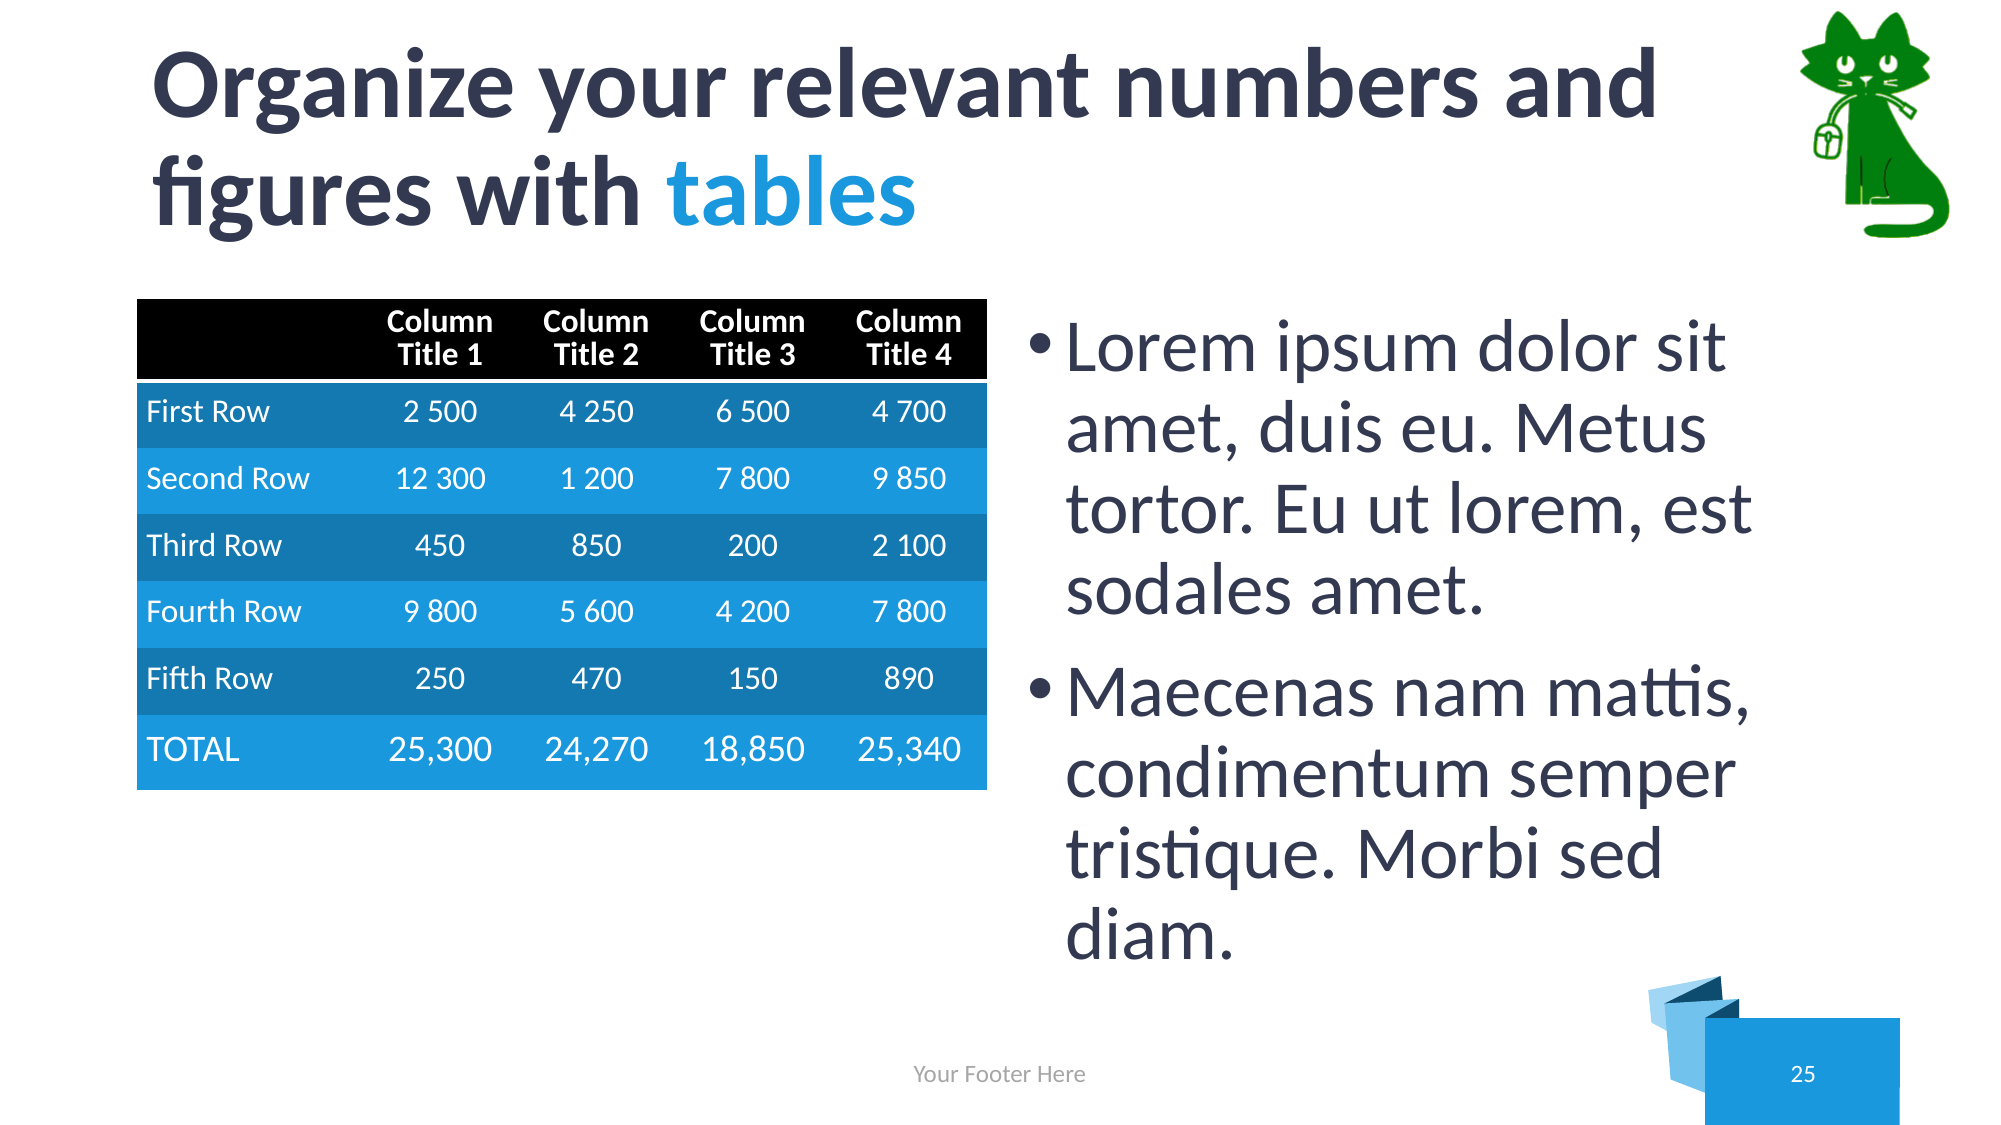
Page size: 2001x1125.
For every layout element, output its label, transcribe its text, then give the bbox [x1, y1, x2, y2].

table_cell 9 800 [362, 581, 518, 648]
table_cell 2 500 [362, 383, 518, 448]
table_header [137, 299, 362, 379]
title Organize your relevant numbers and figures with tables [137, 46, 1749, 232]
table_cell 470 [518, 648, 675, 715]
table_cell 4 250 [518, 383, 675, 448]
table_cell 12 300 [362, 448, 518, 514]
table_cell 25,300 [362, 715, 518, 790]
table_header Column Title 2 [518, 299, 675, 379]
table_cell 25,340 [831, 715, 987, 790]
table_cell 1 200 [518, 448, 675, 514]
table_cell Fourth Row [137, 581, 362, 648]
table_cell Fifth Row [137, 648, 362, 715]
table_cell 850 [518, 514, 675, 581]
table_cell 250 [362, 648, 518, 715]
table_cell 24,270 [518, 715, 675, 790]
table_cell 4 700 [831, 383, 987, 448]
table_cell 6 500 [675, 383, 831, 448]
table_cell 200 [675, 514, 831, 581]
table_cell 2 100 [831, 514, 987, 581]
table_header Column Title 4 [831, 299, 987, 379]
table_cell 7 800 [831, 581, 987, 648]
table_cell 7 800 [675, 448, 831, 514]
table_cell 890 [831, 648, 987, 715]
table_cell Second Row [137, 448, 362, 514]
list Lorem ipsum dolor sit amet, duis eu. Metus tortor. Eu ut lorem, est sodales amet. Maecenas nam mattis, condimentum semper tristique. Morbi sed diam. [1012, 299, 1863, 1014]
table_cell 18,850 [675, 715, 831, 790]
table_header Column Title 1 [362, 299, 518, 379]
table_cell 9 850 [831, 448, 987, 514]
table_cell Third Row [137, 514, 362, 581]
table_header Column Title 3 [675, 299, 831, 379]
table_cell 150 [675, 648, 831, 715]
table_cell 450 [362, 514, 518, 581]
table_cell TOTAL [137, 715, 362, 790]
table_cell 5 600 [518, 581, 675, 648]
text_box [1648, 975, 1900, 1125]
footer Your Footer Here [662, 1042, 1338, 1103]
picture [1749, 0, 2000, 250]
table_cell First Row [137, 383, 362, 448]
table_cell 4 200 [675, 581, 831, 648]
